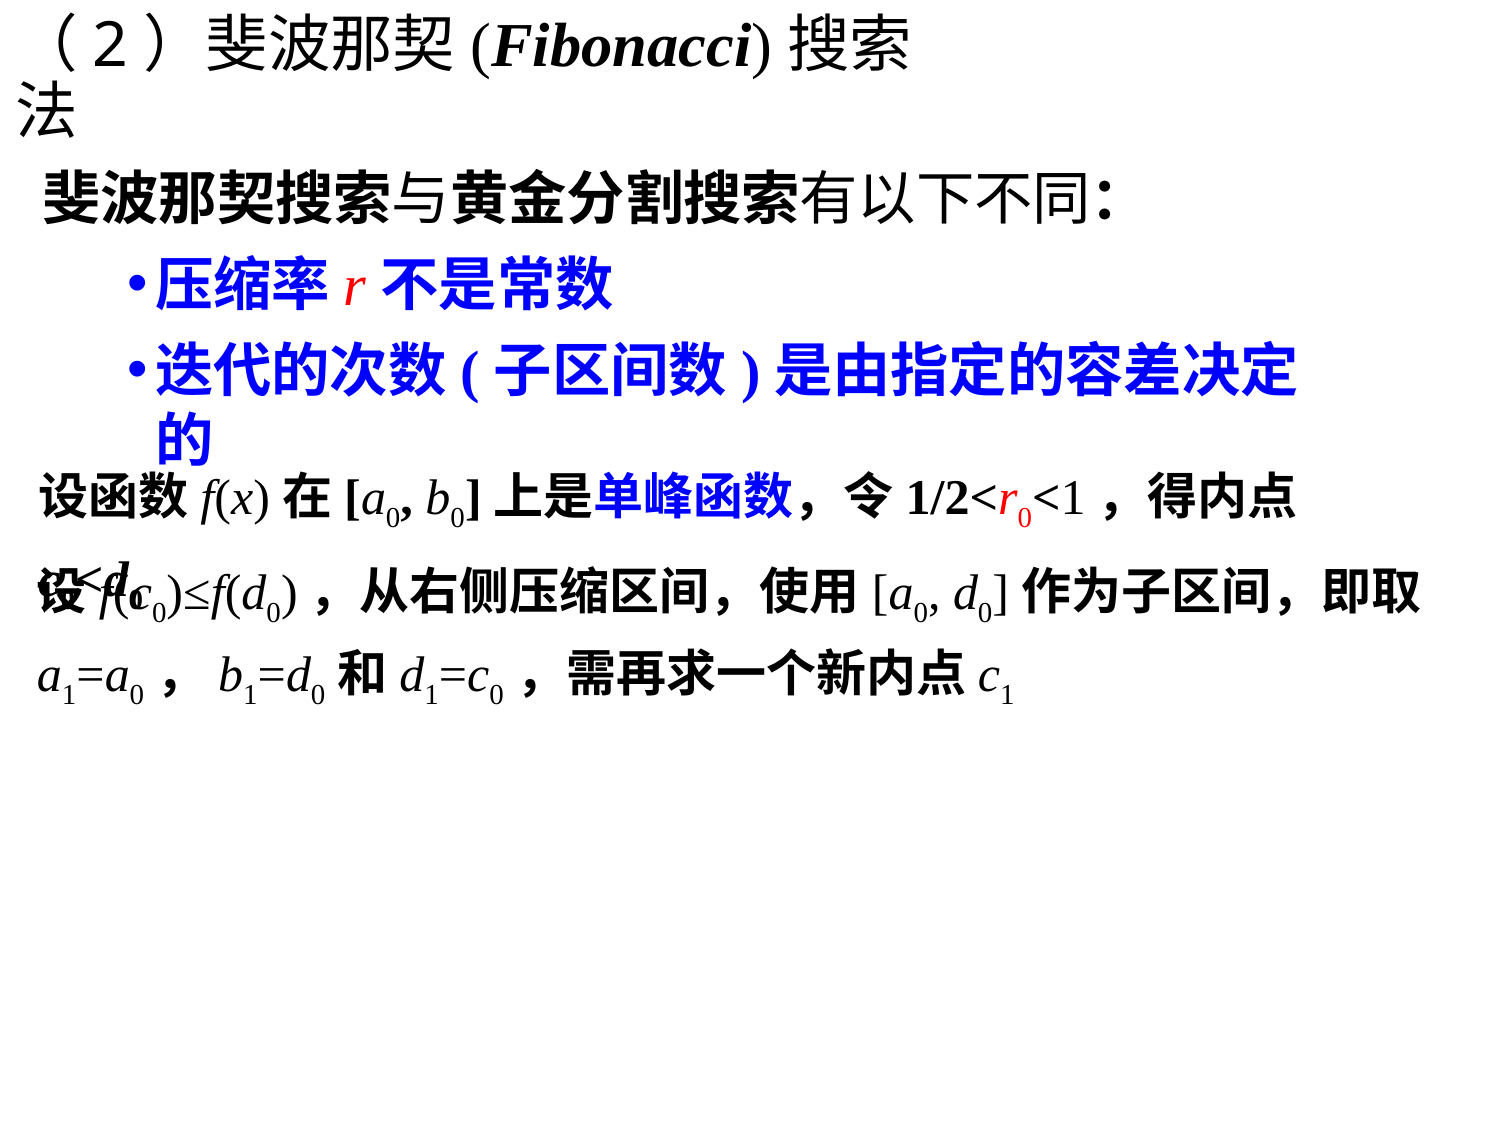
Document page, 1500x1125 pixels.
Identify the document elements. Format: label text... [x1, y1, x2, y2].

title （2）斐波那契(Fibonacci)搜索法 [0, 42, 956, 118]
text_box 斐波那契搜索与黄金分割搜索有以下不同： [27, 140, 1329, 239]
text_box 设函数f(x)在[a0, b0]上是单峰函数，令1/2<r0<1，得内点c0<d0 [23, 443, 1400, 623]
text_box 设f(c0)≤f(d0)，从右侧压缩区间，使用[a0, d0]作为子区间，即取a1=a0，b1=d0和d1=c0，需再求一个新内点c1 [22, 538, 1447, 718]
list 压缩率r不是常数 迭代的次数(子区间数)是由指定的容差决定的 [112, 240, 1353, 421]
